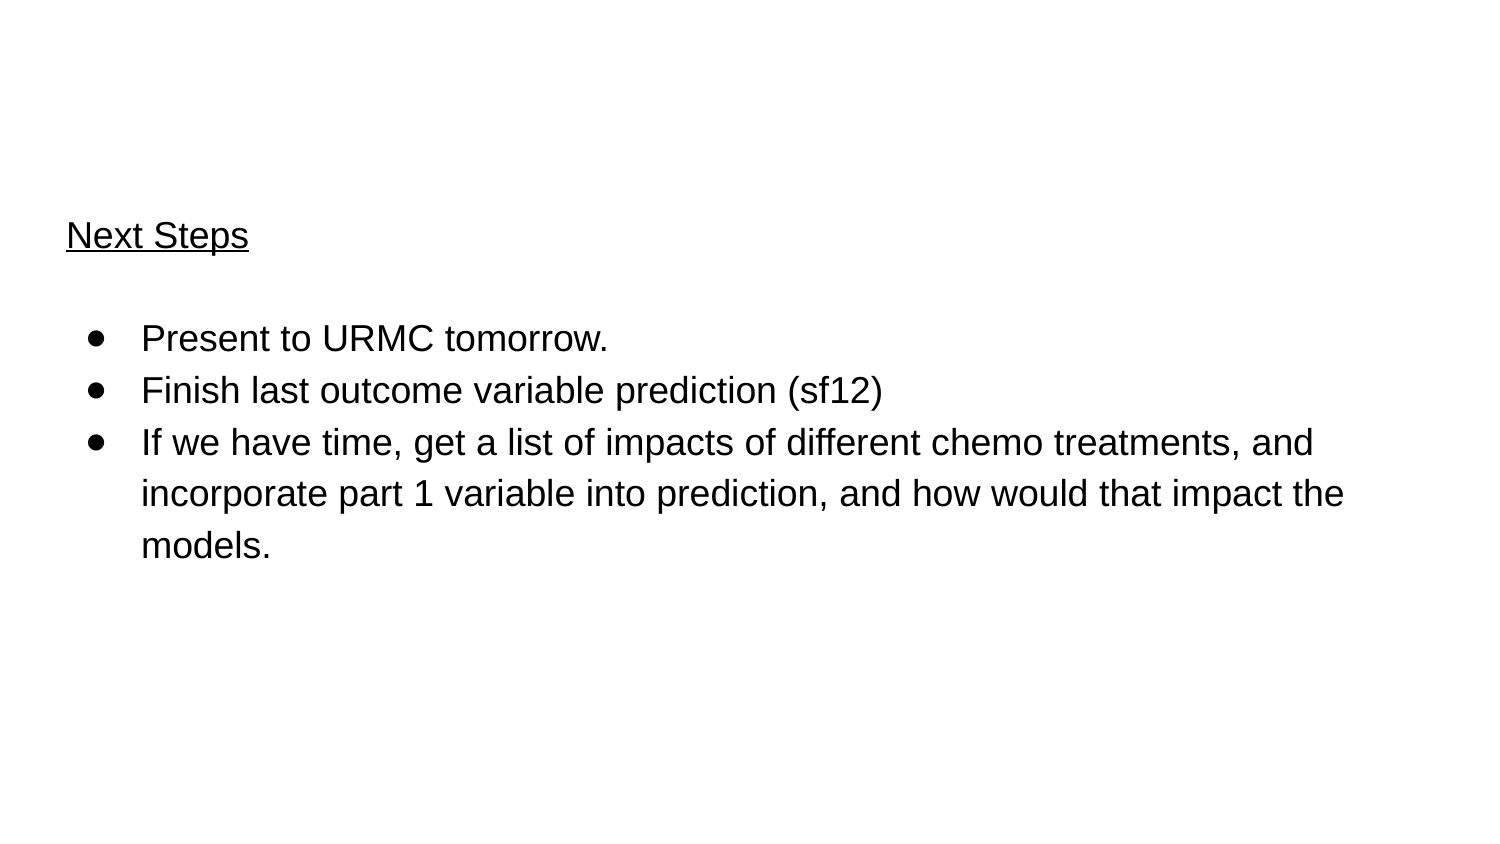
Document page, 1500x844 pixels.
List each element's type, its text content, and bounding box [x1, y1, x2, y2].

list Next Steps Present to URMC tomorrow. Finish last outcome variable prediction (sf12) If we have time, get a list of impacts of different chemo treatments, and incorporate part 1 variable into prediction, and how would that impact the models. [51, 189, 1449, 750]
